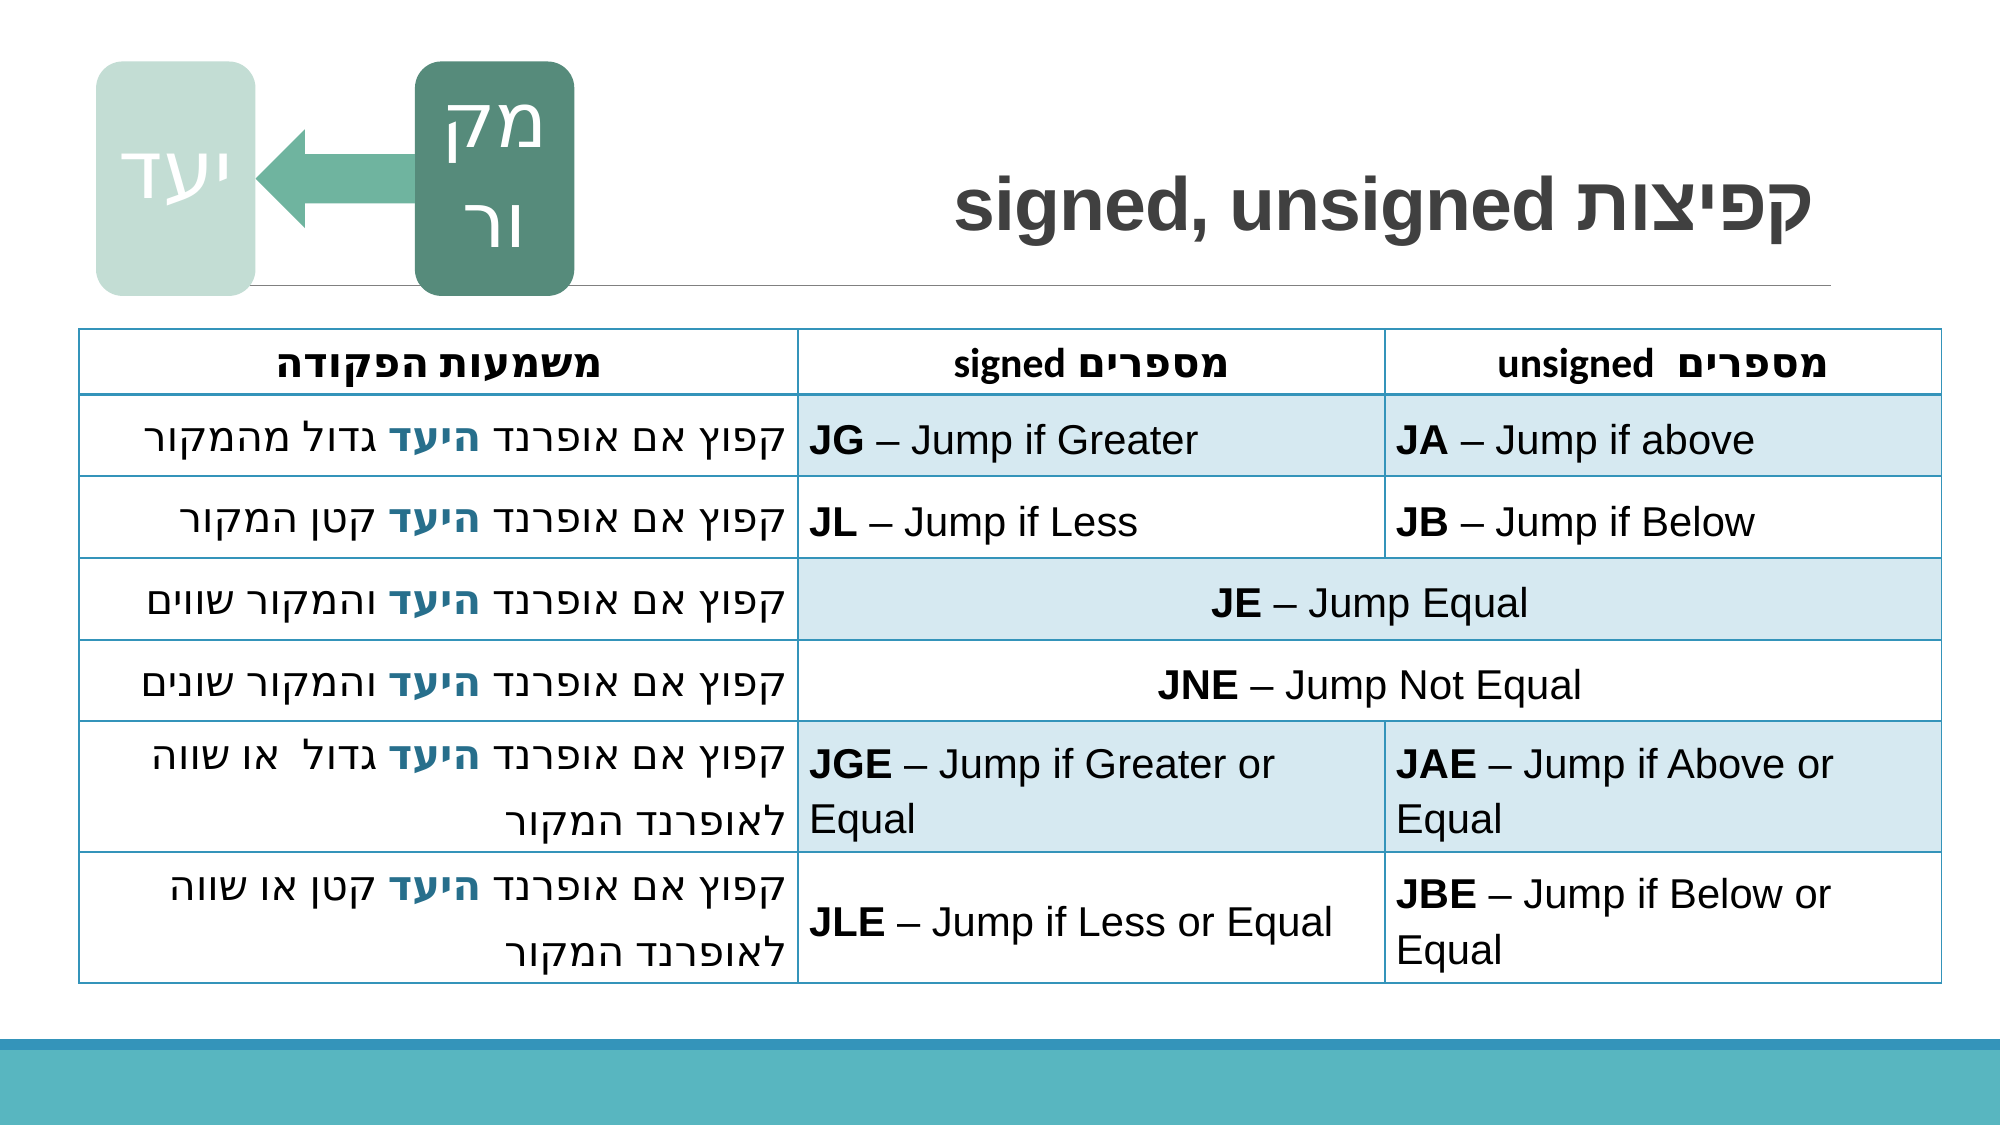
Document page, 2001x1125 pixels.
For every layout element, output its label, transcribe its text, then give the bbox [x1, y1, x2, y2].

table_header מספרים signed [799, 330, 1384, 393]
table_cell JA – Jump if above [1386, 396, 1941, 475]
table_header מספרים unsigned [1386, 330, 1941, 393]
table_cell JAE – Jump if Above or Equal [1386, 722, 1941, 851]
table_cell קפוץ אם אופרנד היעד גדול או שווה לאופרנד המקור [80, 722, 797, 851]
table_cell JBE – Jump if Below or Equal [1386, 853, 1941, 982]
table_cell JG – Jump if Greater [799, 396, 1384, 475]
title קפיצות signed, unsigned [755, 110, 1830, 254]
table_cell קפוץ אם אופרנד היעד והמקור שווים [80, 559, 797, 639]
table_cell קפוץ אם אופרנד היעד גדול מהמקור [80, 396, 797, 475]
table_cell JGE – Jump if Greater or Equal [799, 722, 1384, 851]
table_cell JB – Jump if Below [1386, 477, 1941, 557]
table_cell JLE – Jump if Less or Equal [799, 853, 1384, 982]
table_cell JNE – Jump Not Equal [799, 641, 1941, 720]
table_header משמעות הפקודה [80, 330, 797, 393]
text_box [95, 60, 575, 297]
table_cell קפוץ אם אופרנד היעד קטן או שווה לאופרנד המקור [80, 853, 797, 982]
table_cell קפוץ אם אופרנד היעד קטן המקור [80, 477, 797, 557]
table_cell JL – Jump if Less [799, 477, 1384, 557]
table_cell JE – Jump Equal [799, 559, 1941, 639]
table_cell קפוץ אם אופרנד היעד והמקור שונים [80, 641, 797, 720]
